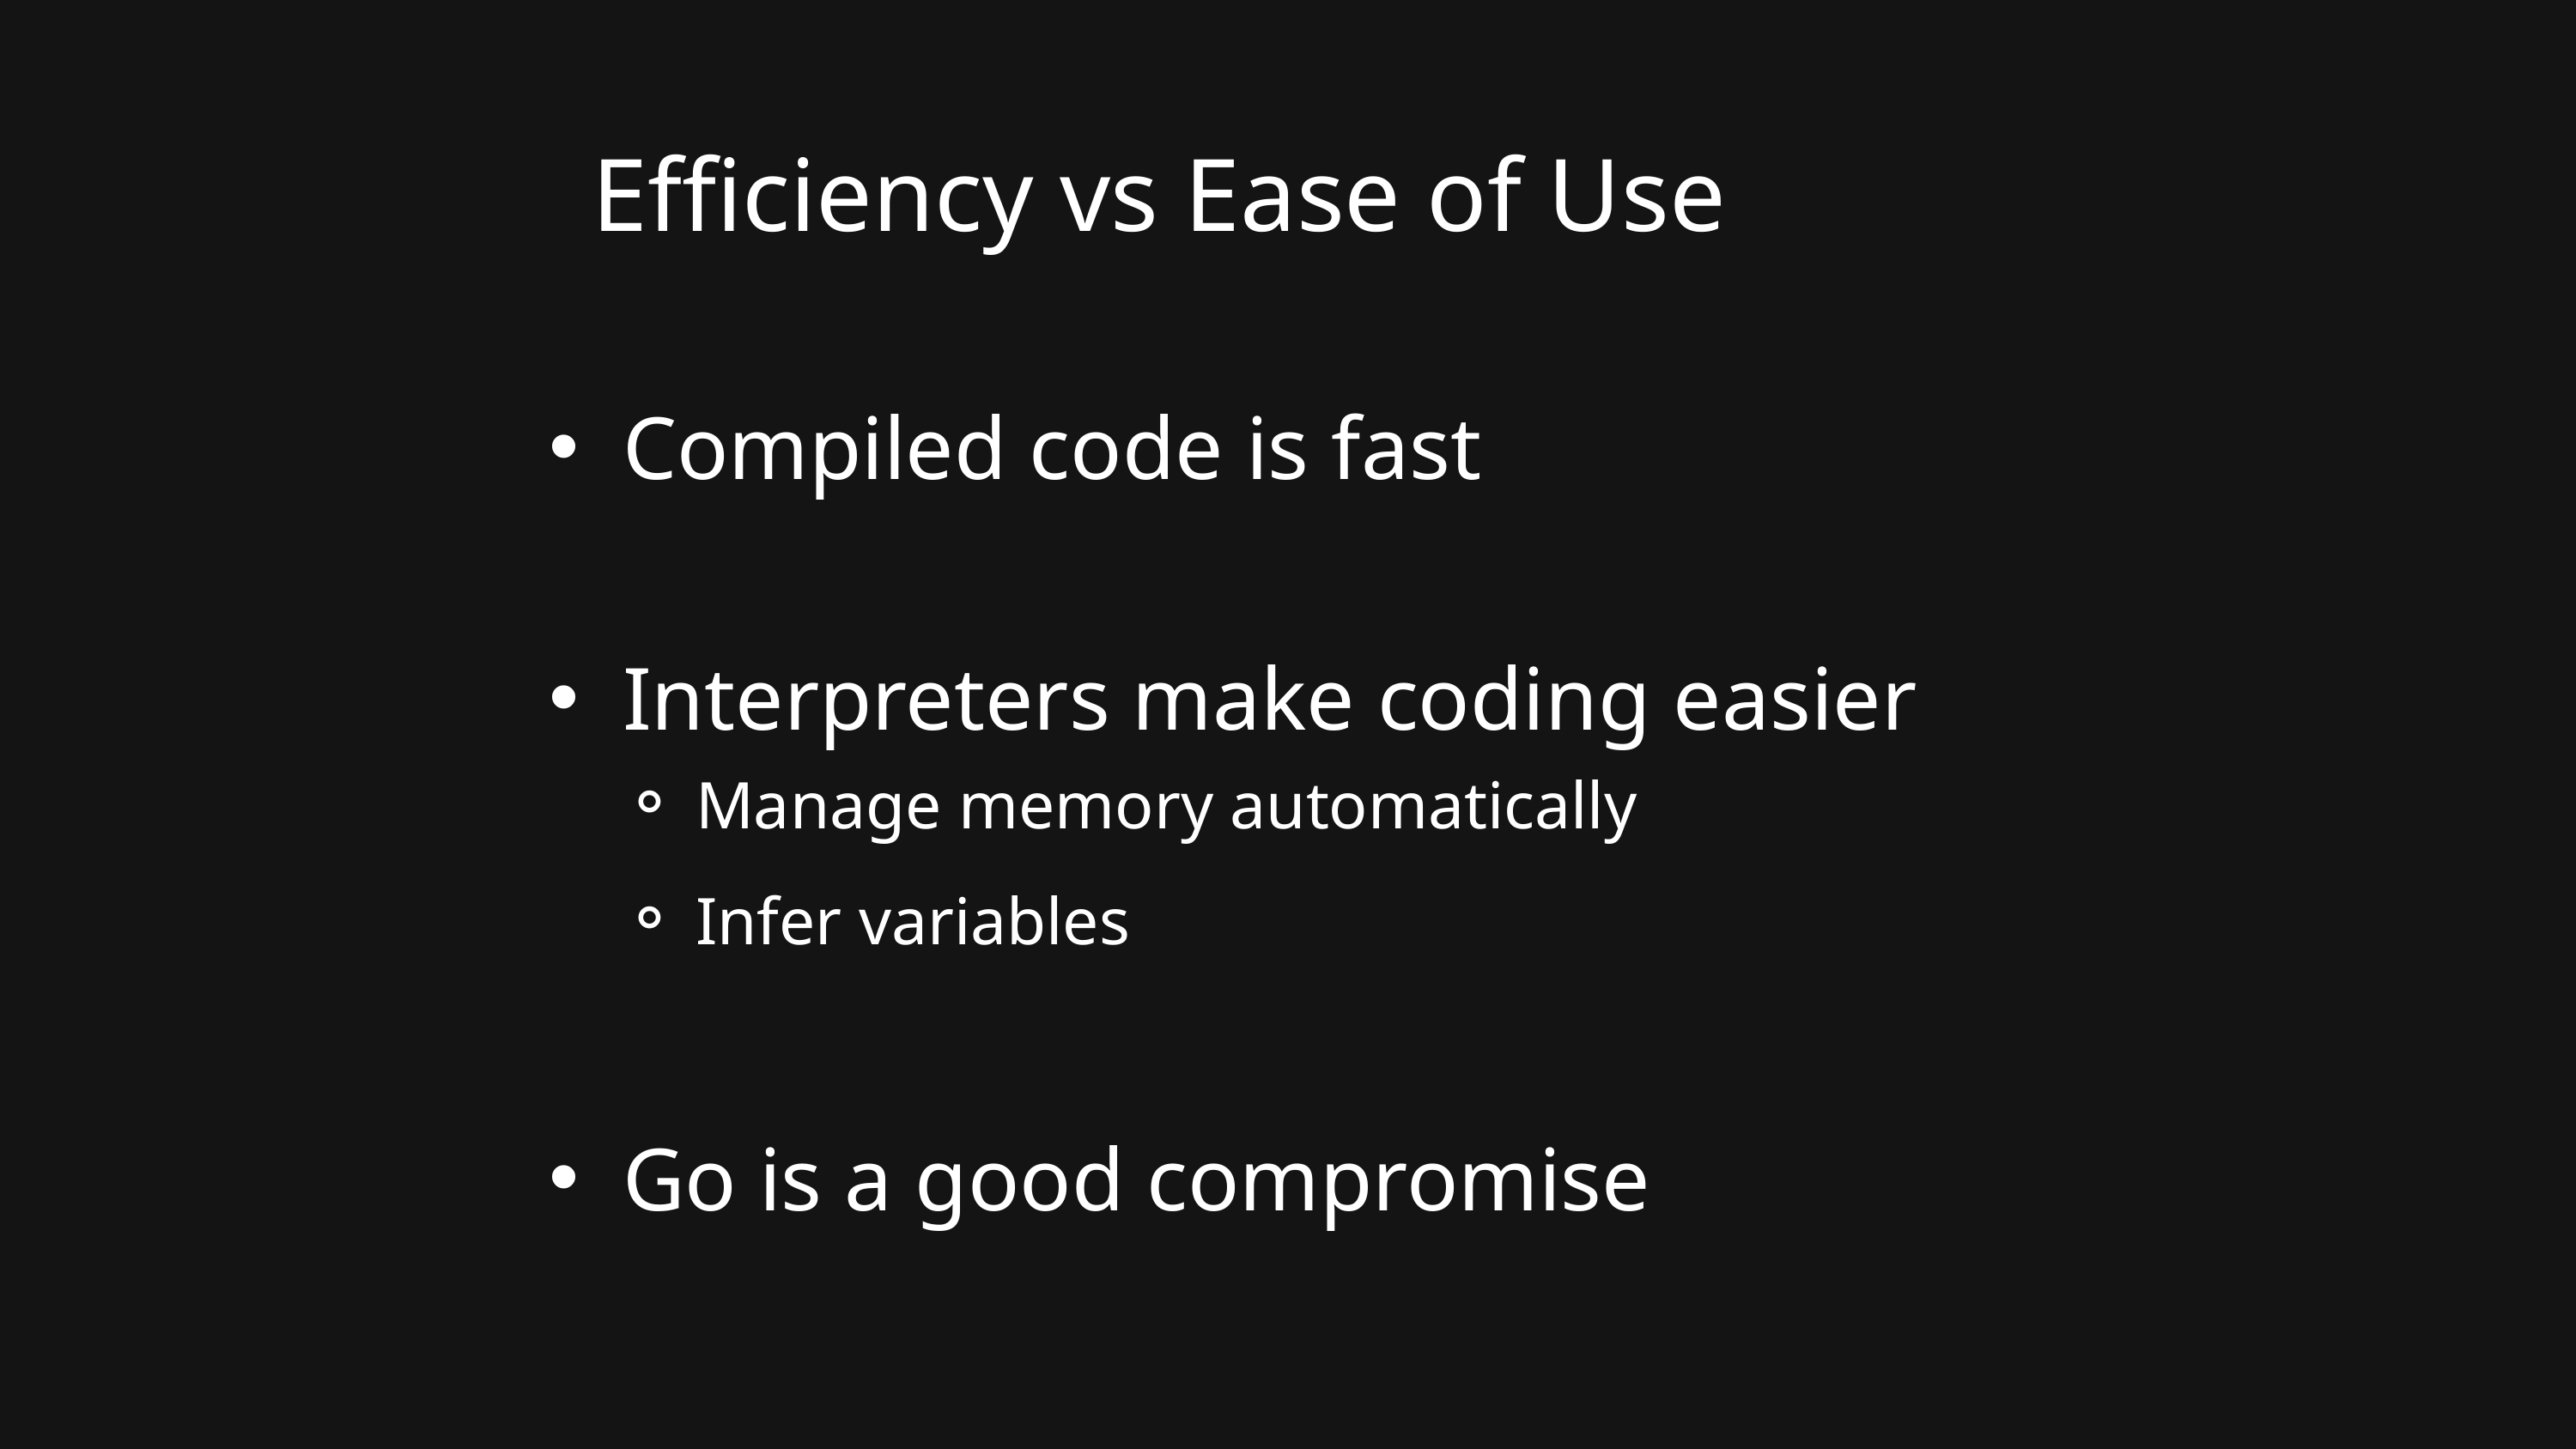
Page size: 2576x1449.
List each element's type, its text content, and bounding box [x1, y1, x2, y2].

text_box Efficiency vs Ease of Use [477, 110, 1843, 252]
text_box Compiled code is fast Interpreters make coding easier Manage memory automatically Infer variables Go is a good compromise [477, 371, 2099, 1228]
